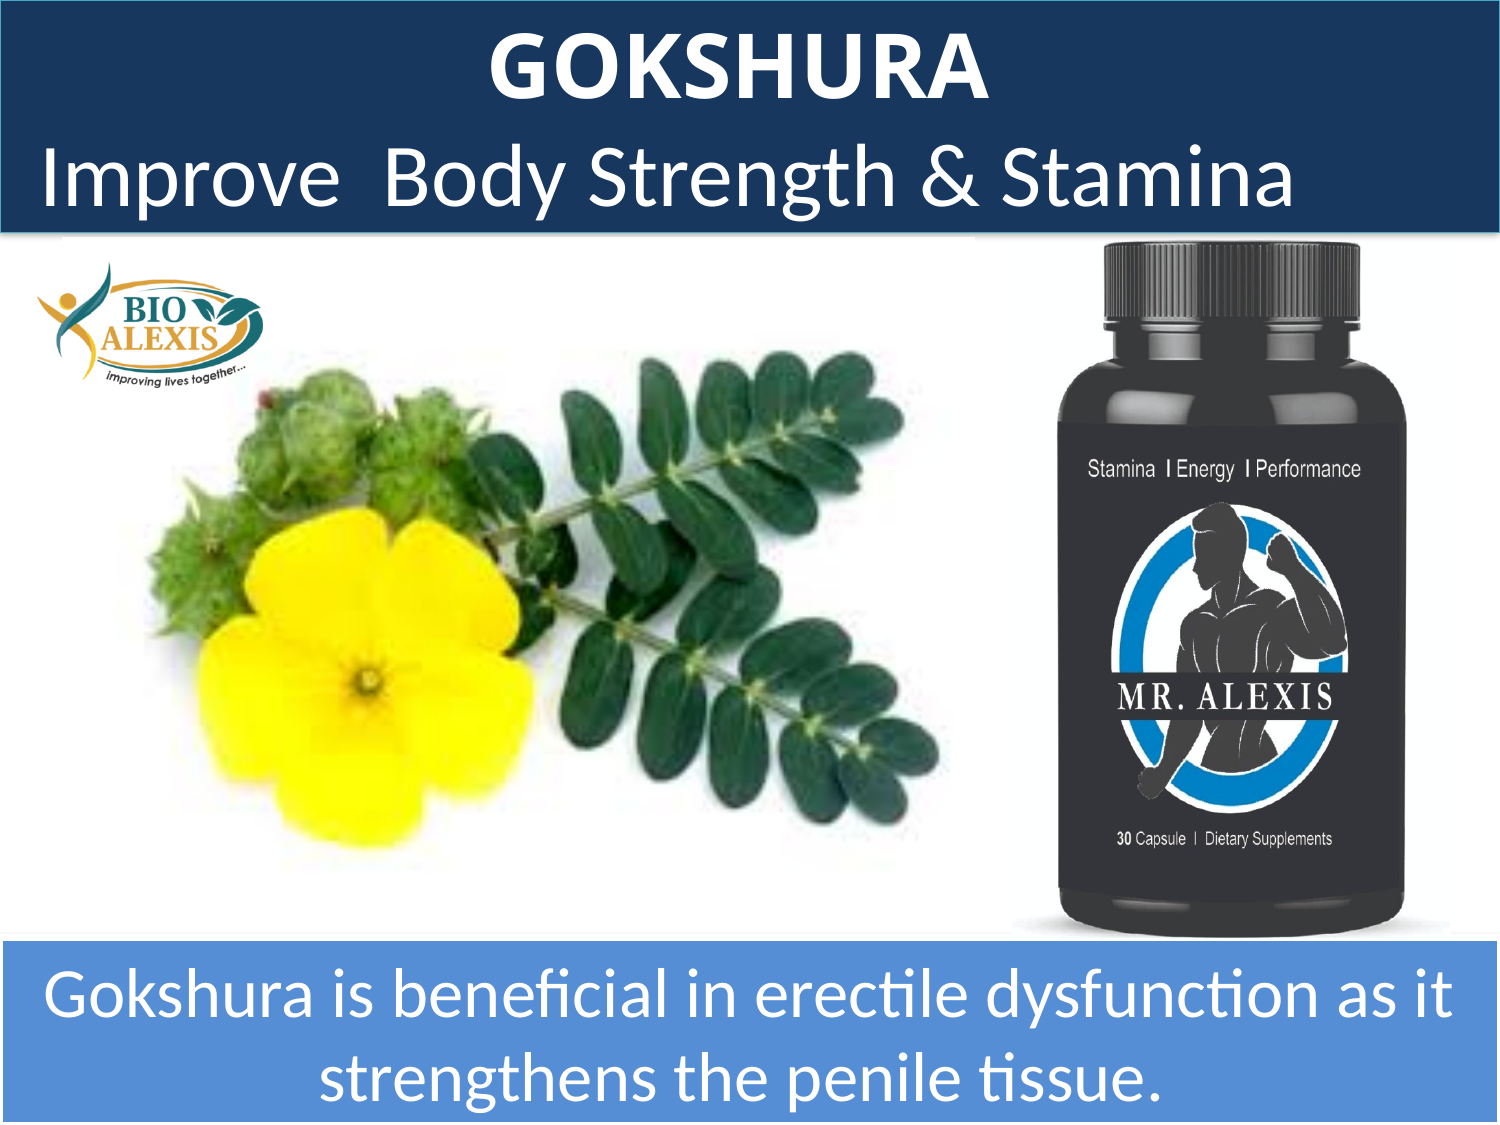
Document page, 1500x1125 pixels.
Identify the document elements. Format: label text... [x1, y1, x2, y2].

picture [1012, 237, 1451, 938]
picture [0, 49, 226, 176]
text_box GOKSHURA Improve Body Strength & Stamina [0, 0, 1500, 233]
picture [37, 237, 976, 926]
text_box Gokshura is beneficial in erectile dysfunction as it strengthens the penile tissue. [0, 934, 1500, 1125]
